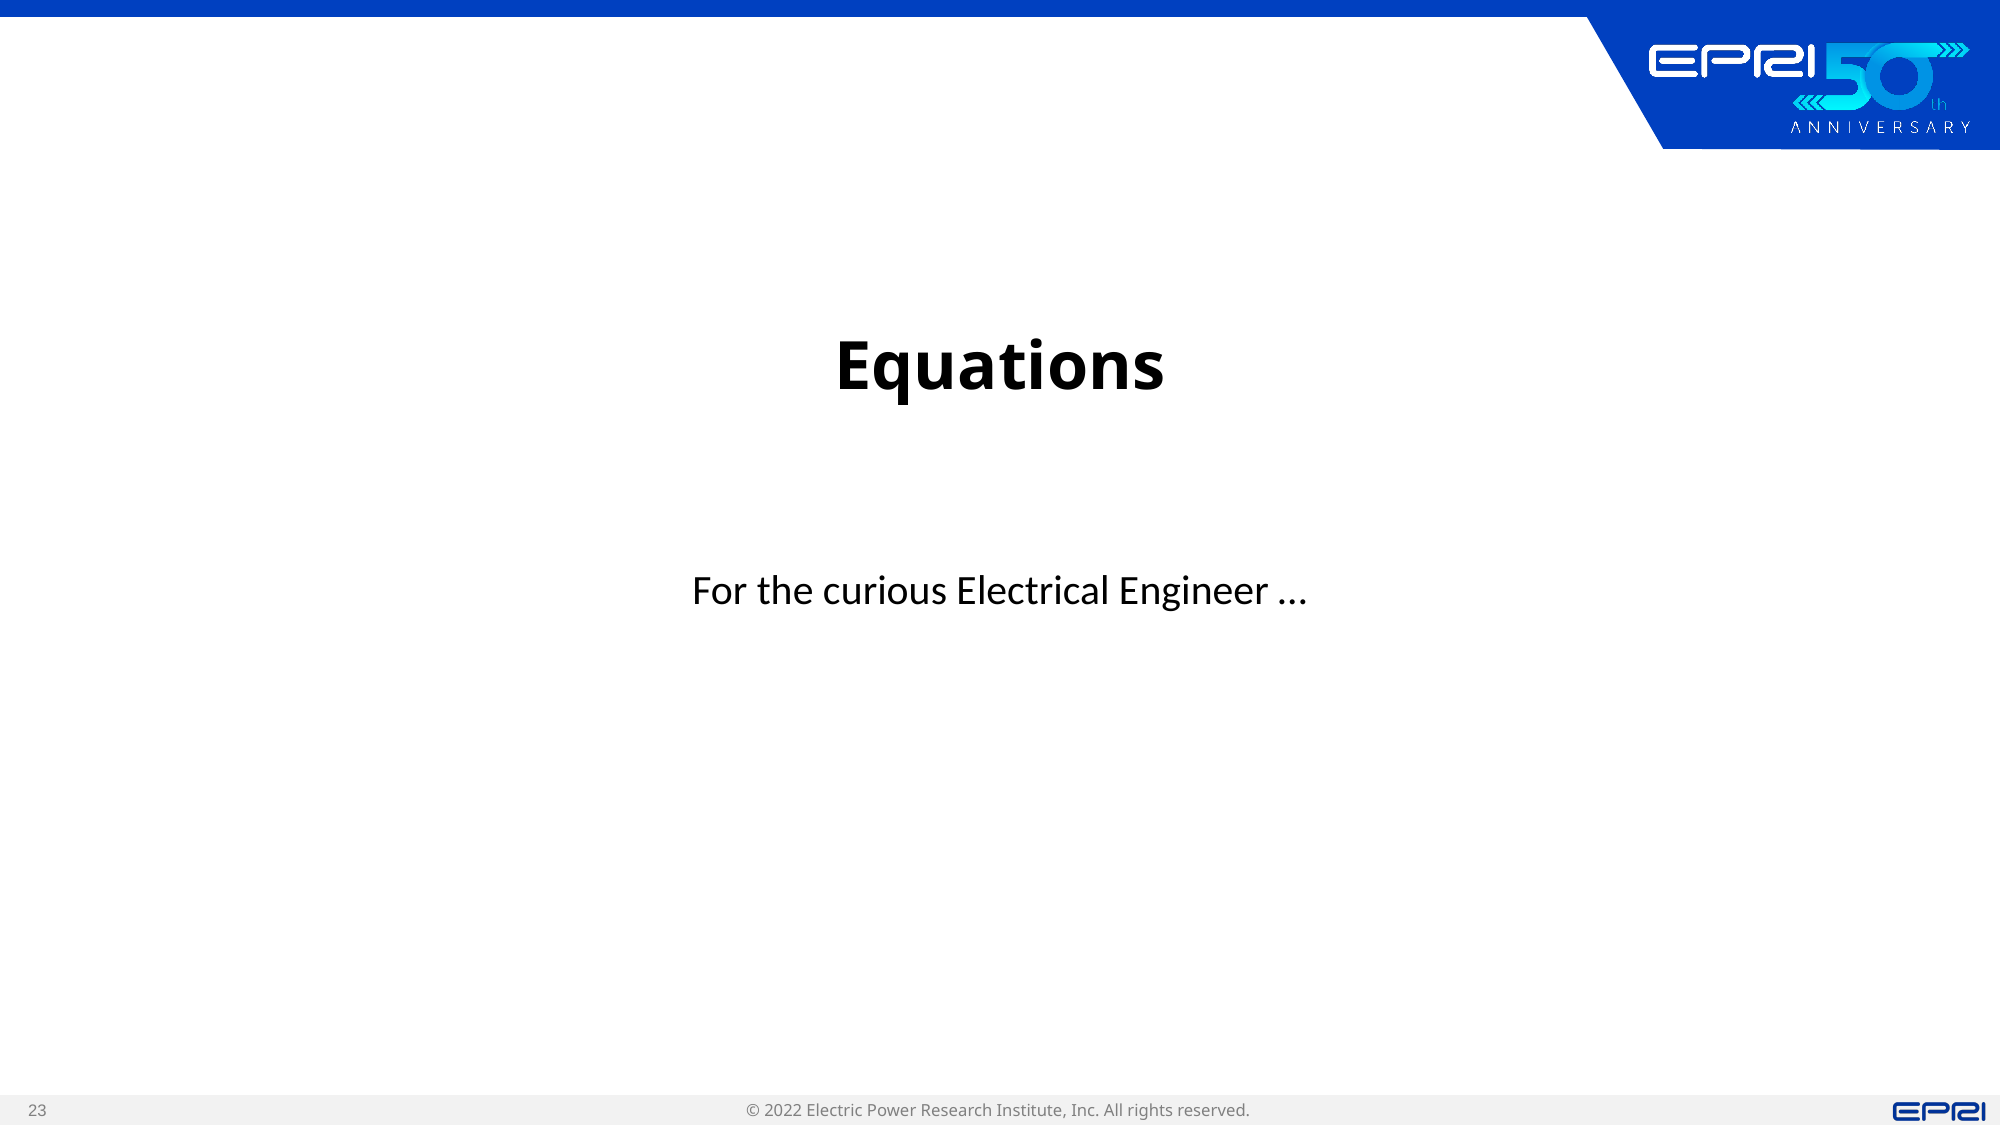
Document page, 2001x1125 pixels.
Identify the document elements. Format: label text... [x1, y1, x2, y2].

picture [1634, 0, 2000, 150]
title Equations [79, 314, 1921, 541]
list For the curious Electrical Engineer … [79, 554, 1921, 811]
picture [1892, 1102, 1986, 1121]
